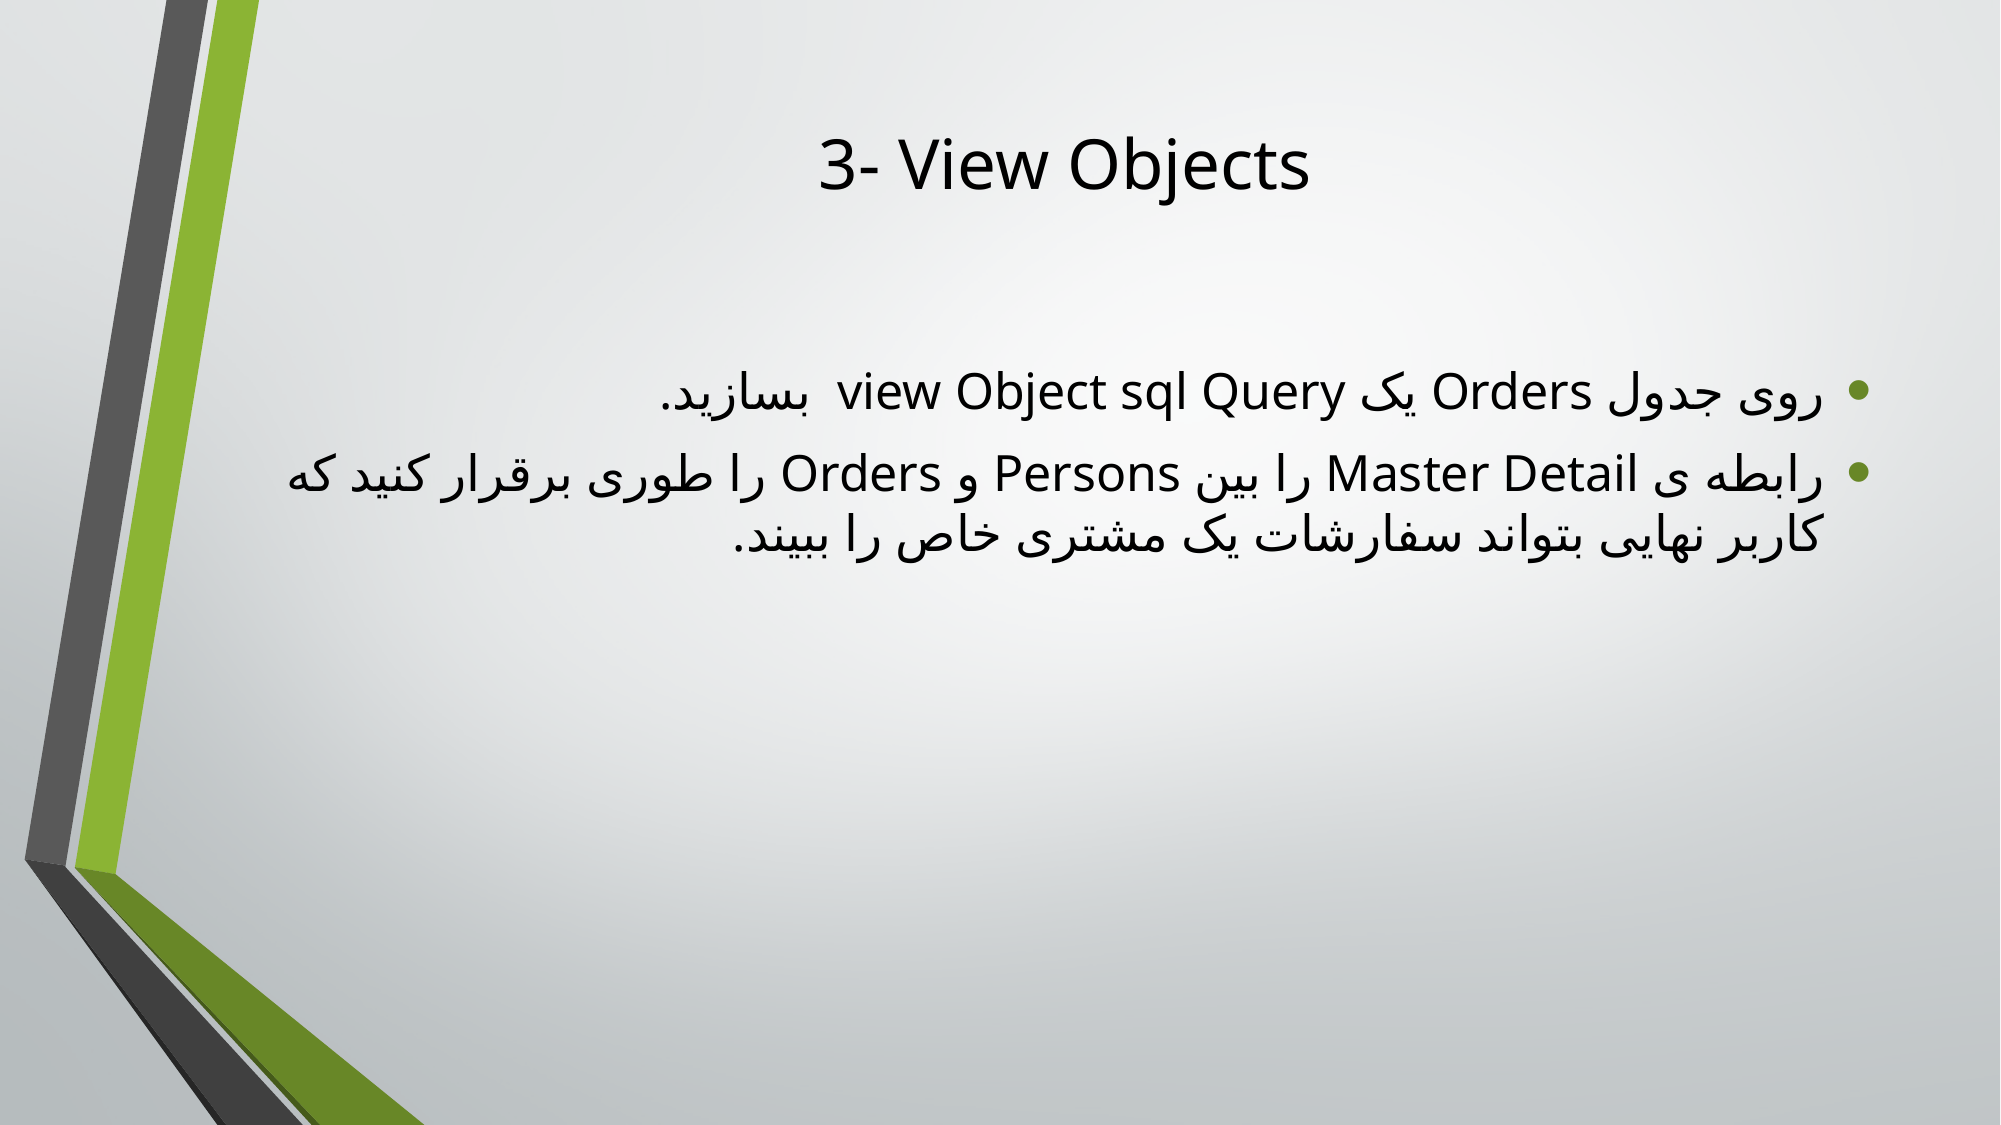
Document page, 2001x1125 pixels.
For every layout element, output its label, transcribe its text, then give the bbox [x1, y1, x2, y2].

list روی جدول Orders یک view Object sql Query بسازید. رابطه ی Master Detail را بین Persons و Orders را طوری برقرار کنید که کاربر نهایی بتواند سفارشات یک مشتری خاص را ببیند. [243, 291, 1887, 630]
title 3- View Objects [243, 112, 1887, 212]
